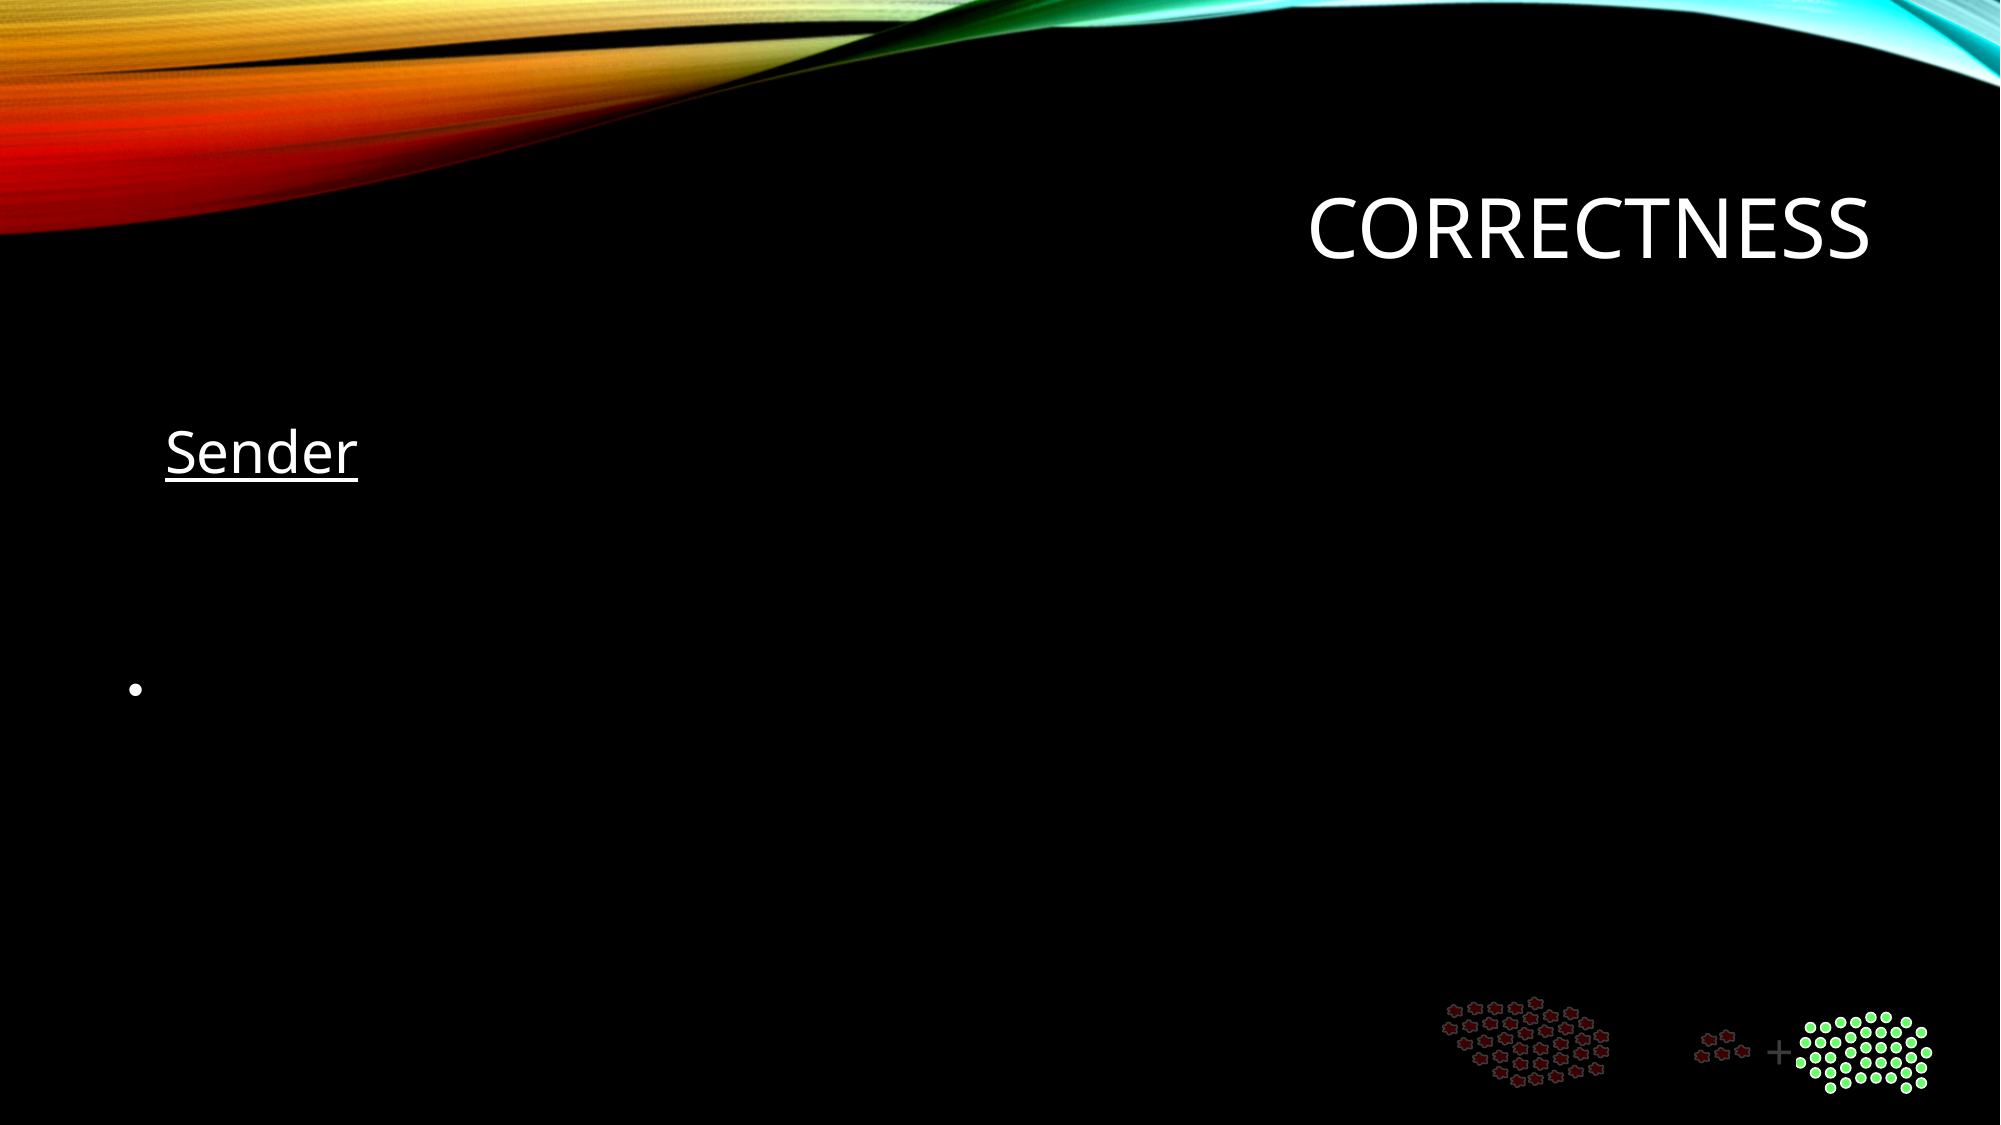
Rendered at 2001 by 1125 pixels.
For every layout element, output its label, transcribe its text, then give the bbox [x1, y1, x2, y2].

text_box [1440, 976, 1932, 1120]
picture [0, 0, 2000, 237]
title Correctness [474, 125, 1888, 338]
list Sender [150, 358, 984, 494]
